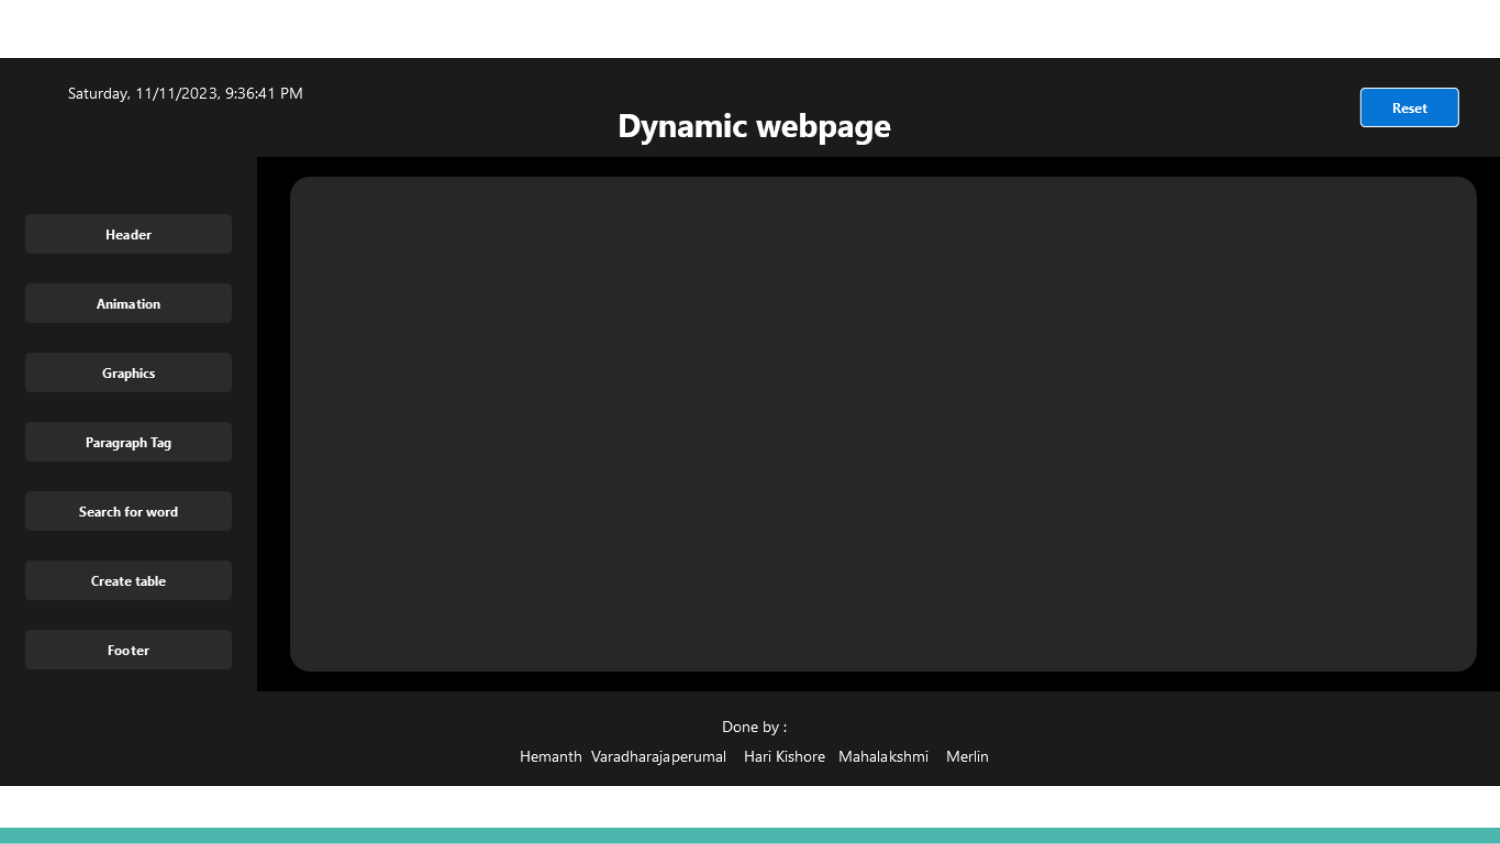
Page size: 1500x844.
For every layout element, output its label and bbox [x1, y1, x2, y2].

picture [0, 57, 1500, 786]
